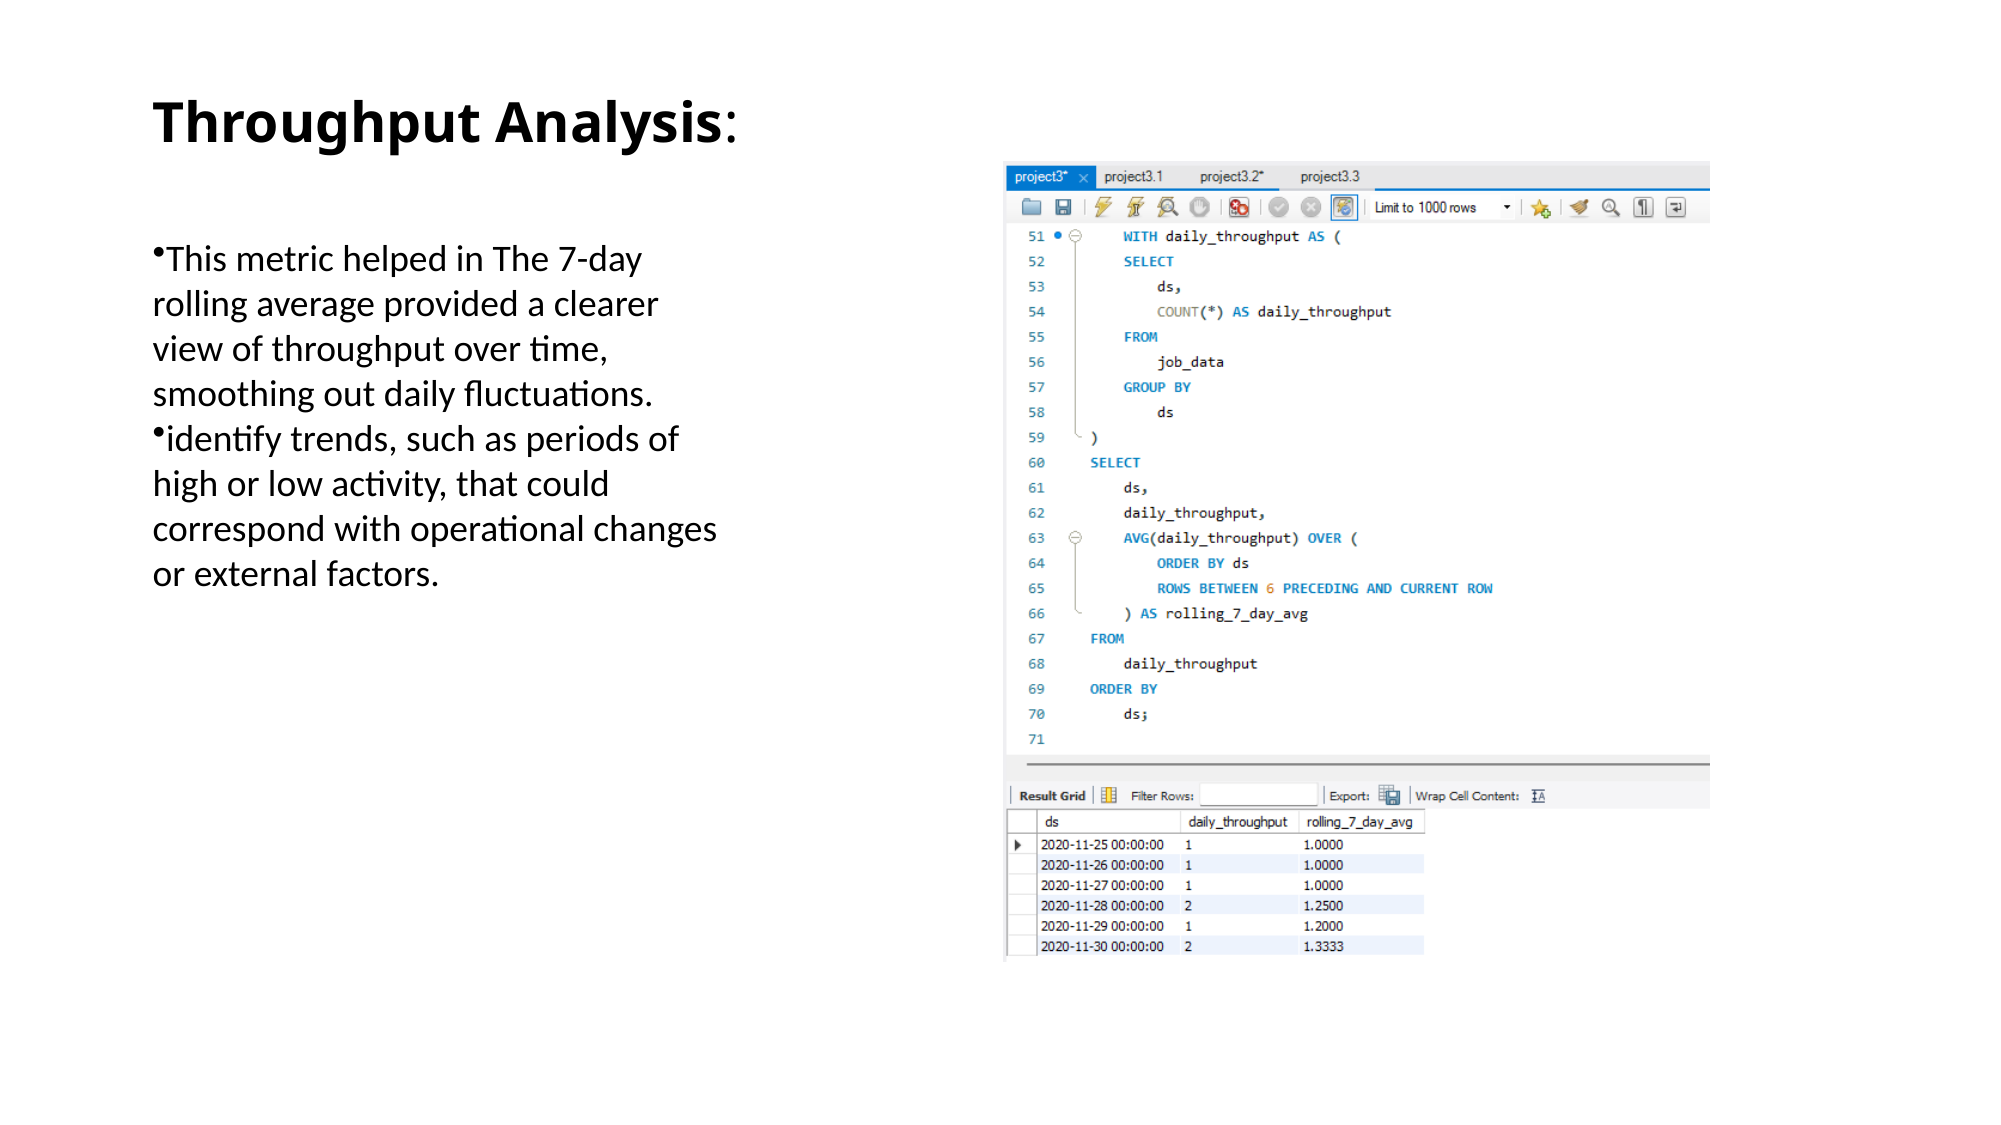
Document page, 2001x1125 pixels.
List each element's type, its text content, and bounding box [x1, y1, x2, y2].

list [1003, 161, 1710, 962]
title Throughput Analysis: [137, 75, 783, 162]
list This metric helped in The 7-day rolling average provided a clearer view of throughput over time, smoothing out daily fluctuations. identify trends, such as periods of high or low activity, that could correspond with operational changes or external factors. [137, 110, 741, 764]
